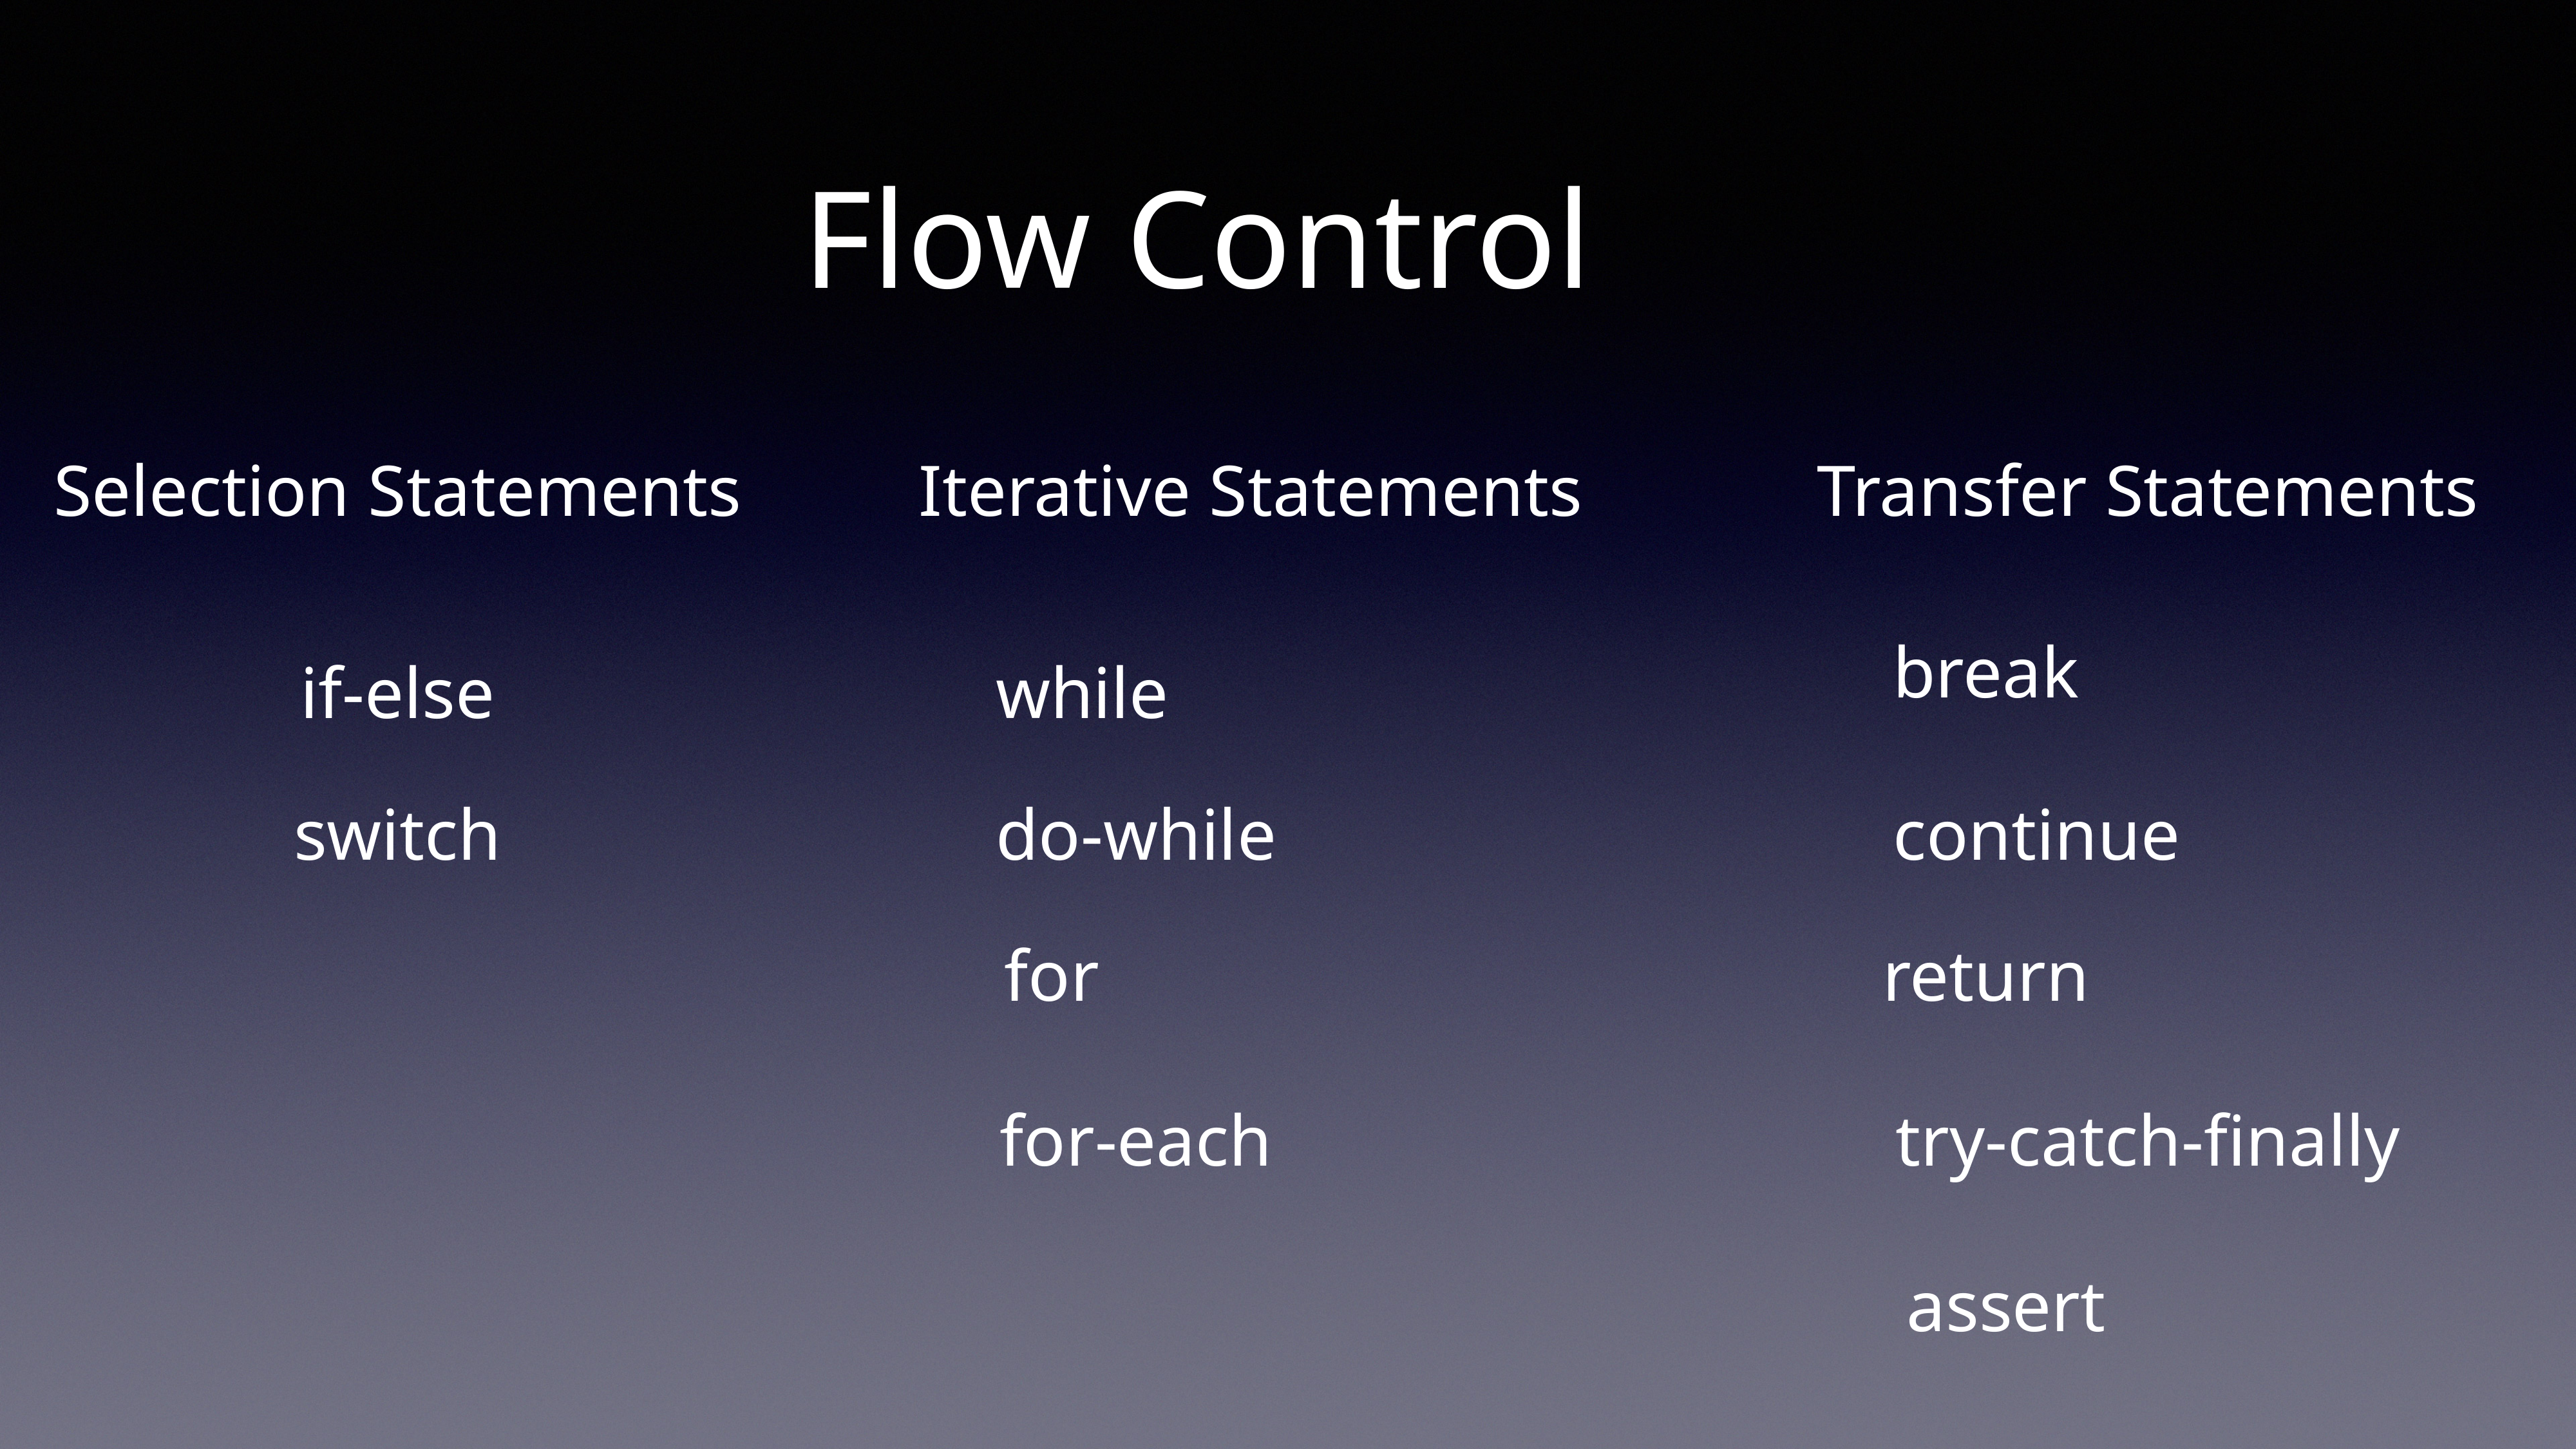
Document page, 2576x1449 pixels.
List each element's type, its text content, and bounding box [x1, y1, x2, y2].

picture [0, 0, 2576, 1449]
text_box return [1877, 925, 2095, 1021]
text_box Selection Statements [48, 441, 747, 536]
text_box switch [288, 784, 507, 879]
text_box Flow Control [797, 149, 1597, 321]
text_box break [1888, 622, 2085, 717]
text_box try-catch-finally [1890, 1091, 2406, 1186]
text_box if-else [295, 643, 500, 738]
text_box Transfer Statements [1812, 441, 2485, 536]
text_box do-while [990, 784, 1282, 879]
text_box for-each [994, 1091, 1278, 1186]
text_box assert [1901, 1256, 2111, 1351]
text_box while [990, 643, 1175, 738]
text_box for [999, 925, 1105, 1021]
text_box continue [1887, 784, 2186, 879]
text_box Iterative Statements [913, 441, 1588, 536]
